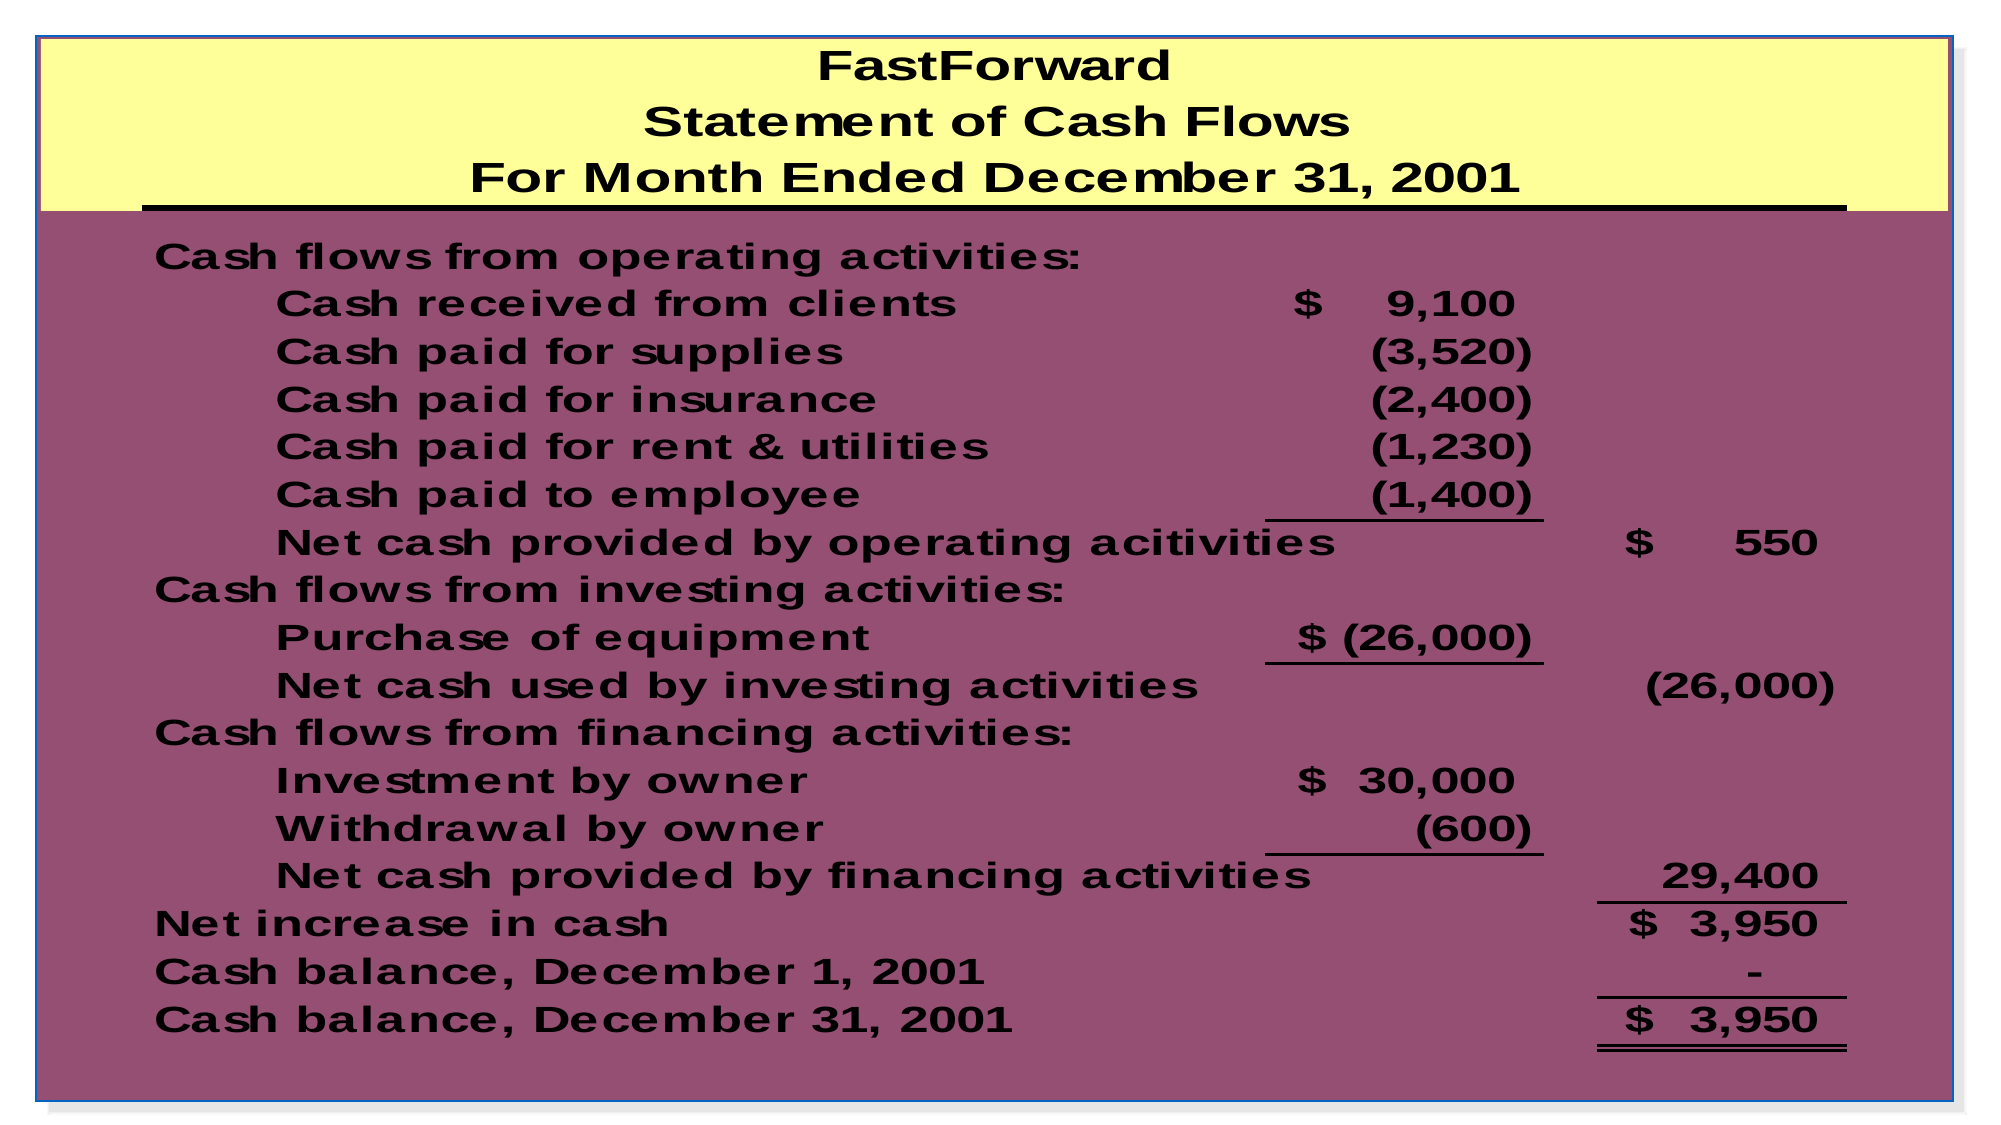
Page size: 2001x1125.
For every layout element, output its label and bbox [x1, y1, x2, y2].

list [36, 36, 1953, 1100]
